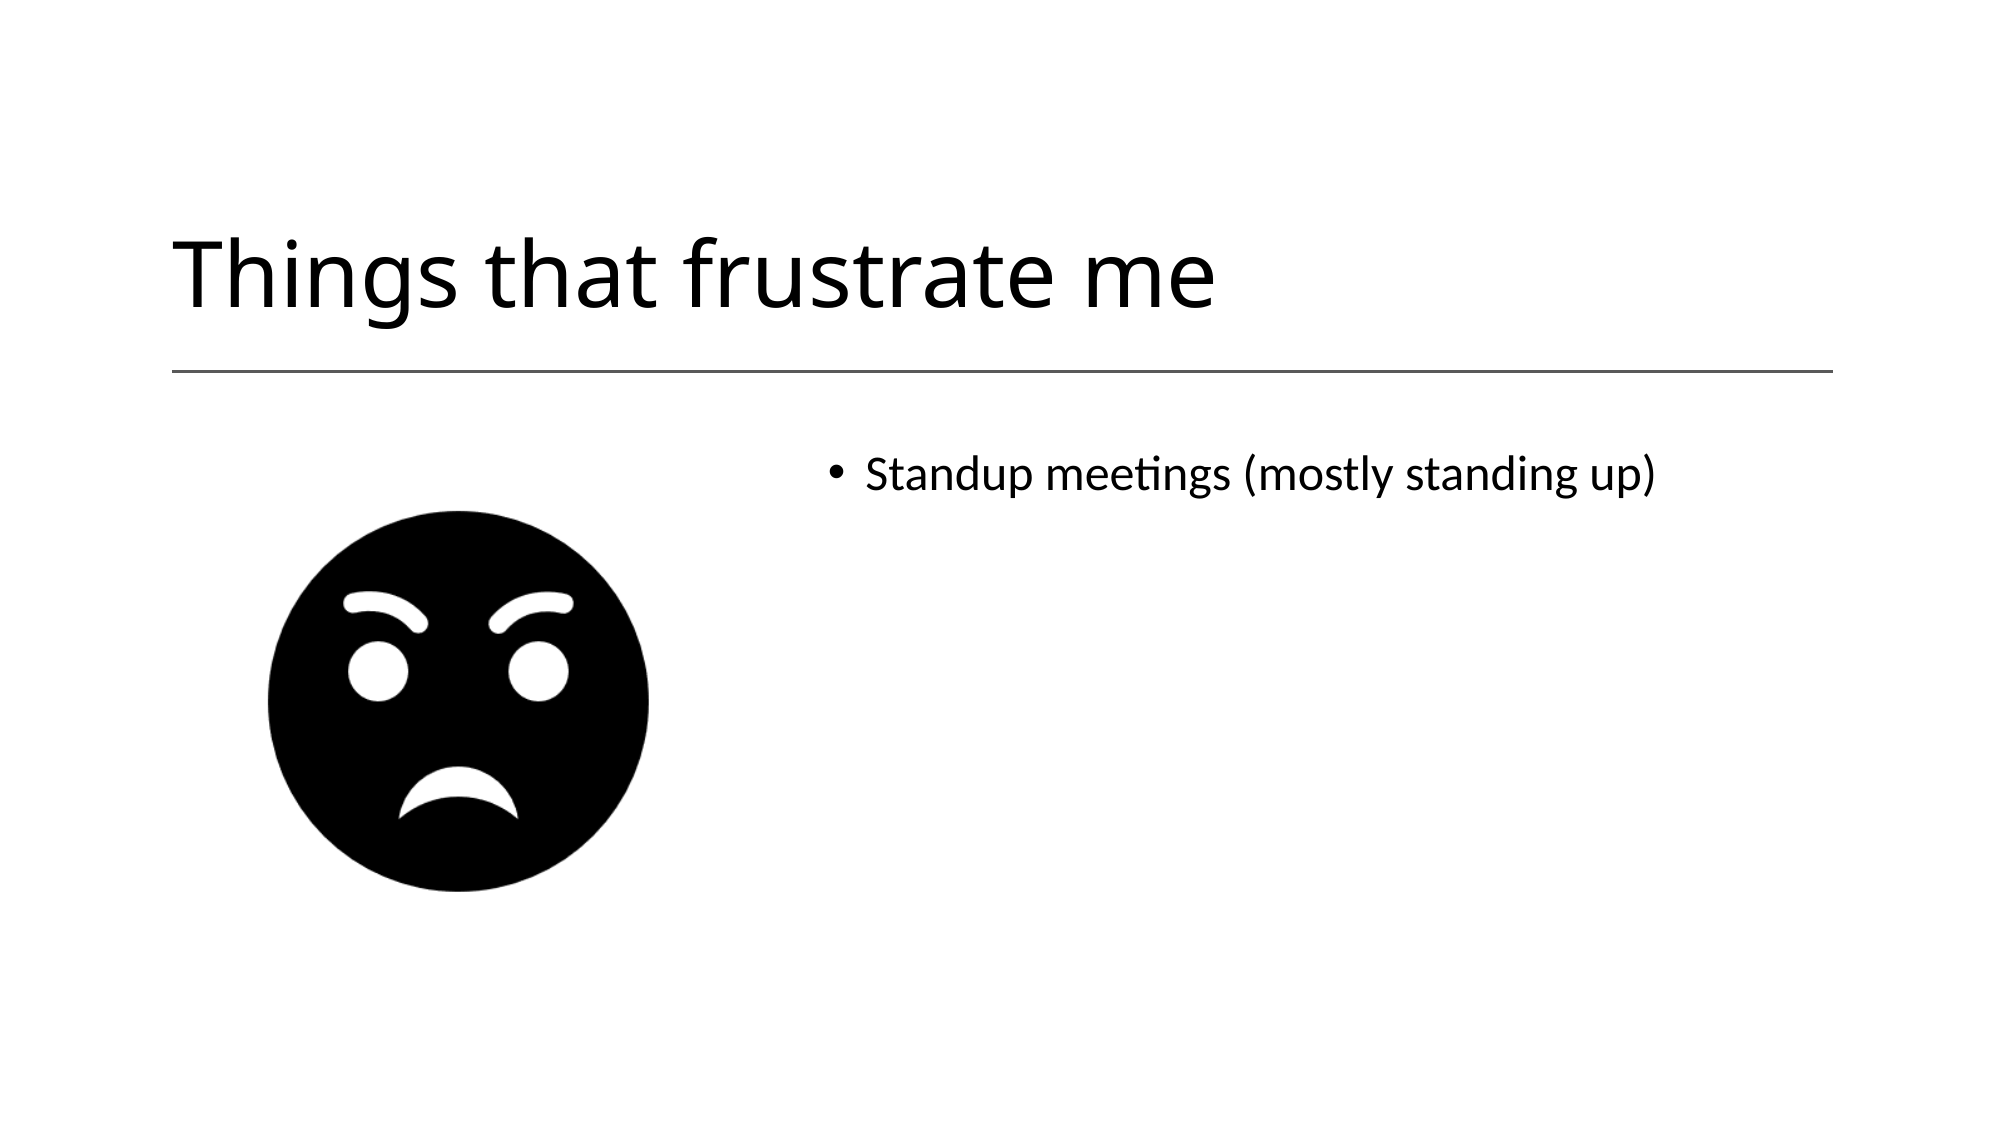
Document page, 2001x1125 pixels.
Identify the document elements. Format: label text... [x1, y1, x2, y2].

picture [218, 461, 699, 942]
list Standup meetings (mostly standing up) [812, 440, 1844, 968]
title Things that frustrate me [157, 160, 1895, 335]
